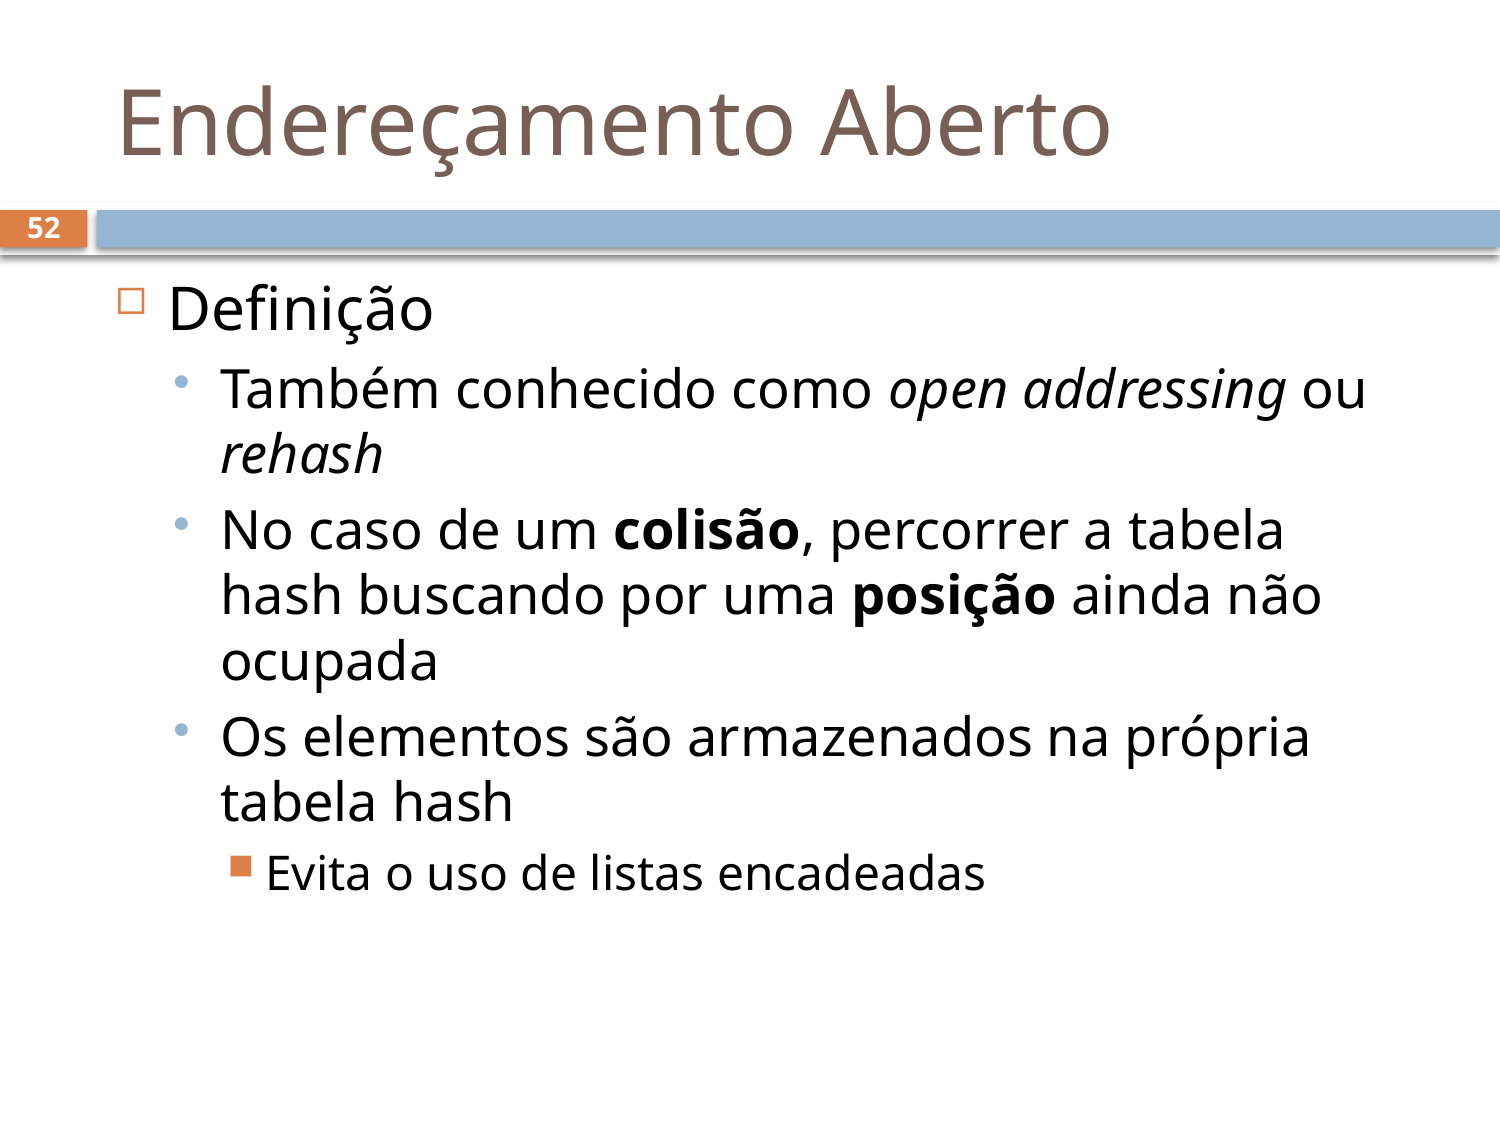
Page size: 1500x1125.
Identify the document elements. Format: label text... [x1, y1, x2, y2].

list Definição Também conhecido como open addressing ou rehash No caso de um colisão, percorrer a tabela hash buscando por uma posição ainda não ocupada Os elementos são armazenados na própria tabela hash Evita o uso de listas encadeadas [100, 262, 1438, 1000]
title Endereçamento Aberto [100, 37, 1438, 200]
slide_number 52 [0, 208, 88, 249]
